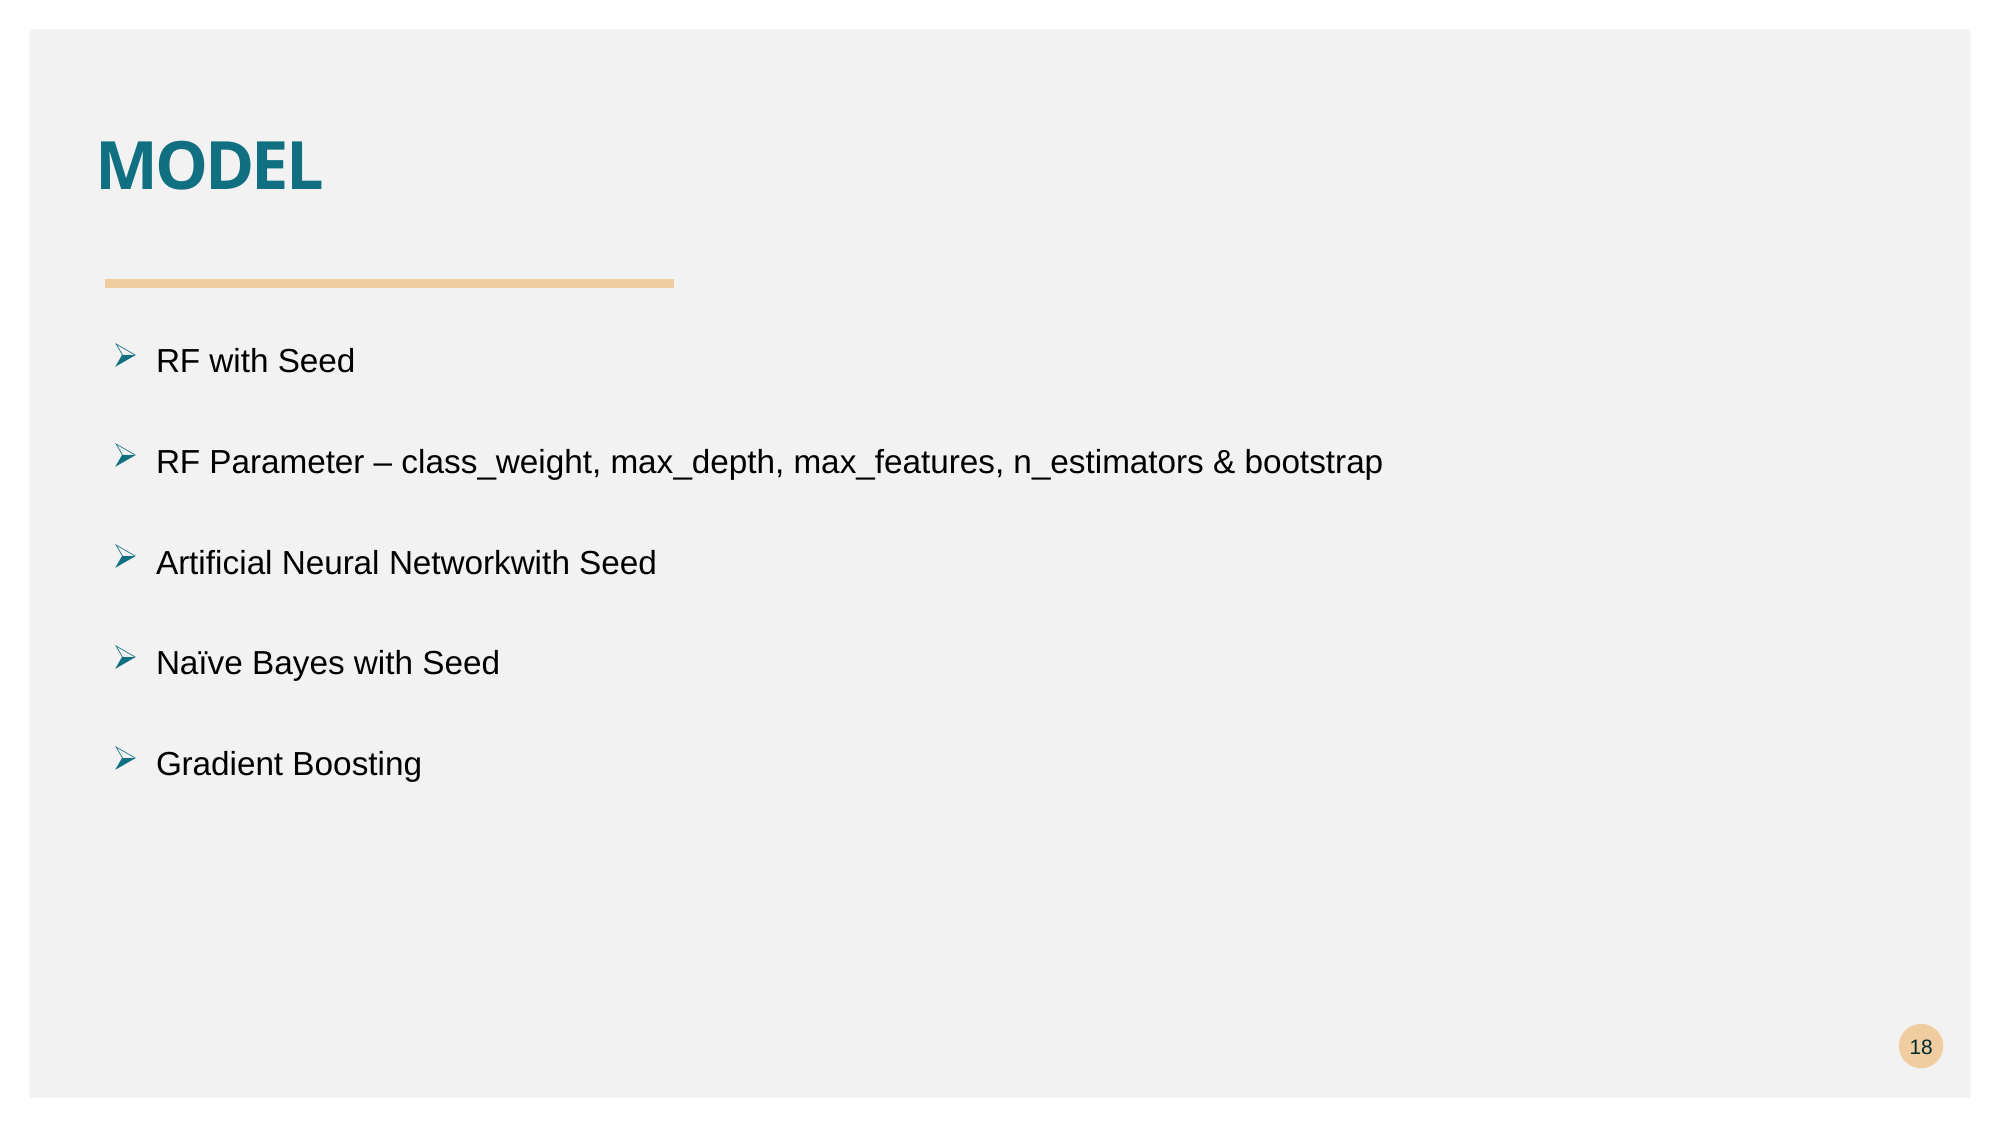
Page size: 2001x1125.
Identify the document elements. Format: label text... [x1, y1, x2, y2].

list RF with Seed RF Parameter – class_weight, max_depth, max_features, n_estimators & bootstrap Artificial Neural Networkwith Seed Naïve Bayes with Seed Gradient Boosting [112, 299, 1884, 1009]
slide_number 18 [1898, 1023, 1944, 1069]
title model [95, 132, 1353, 262]
